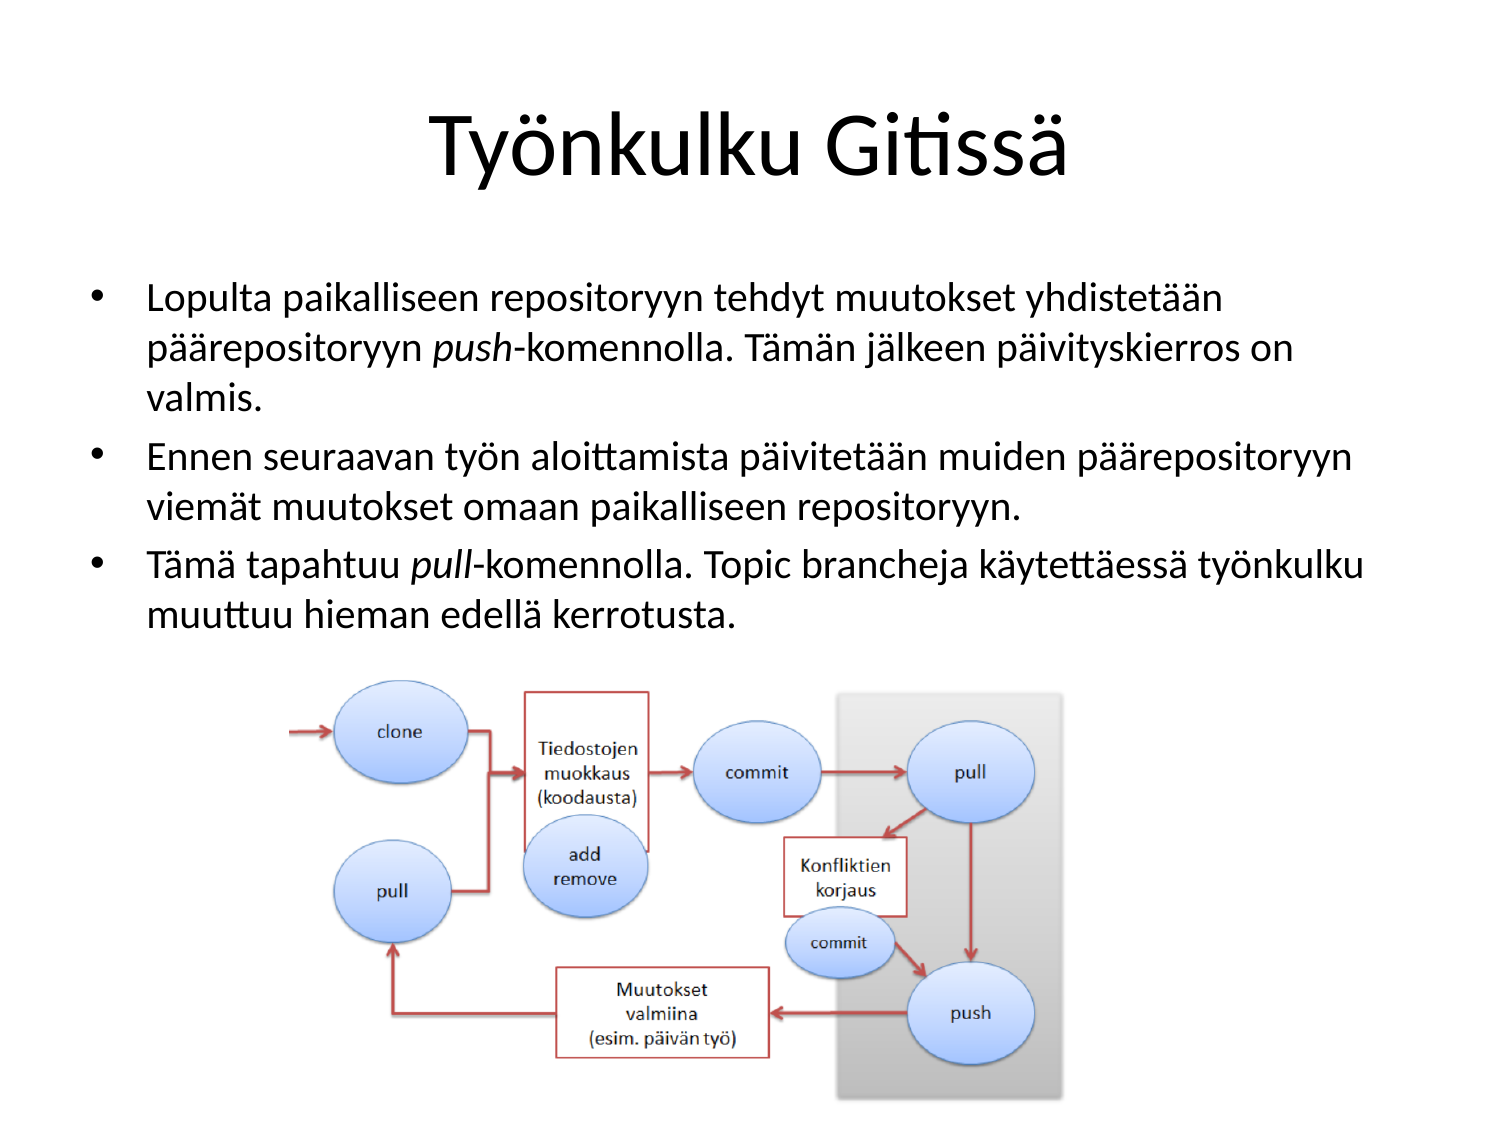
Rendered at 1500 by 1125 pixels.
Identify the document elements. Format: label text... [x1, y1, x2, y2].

picture [289, 668, 1070, 1105]
list Lopulta paikalliseen repositoryyn tehdyt muutokset yhdistetään päärepositoryyn push-komennolla. Tämän jälkeen päivityskierros on valmis. Ennen seuraavan työn aloittamista päivitetään muiden päärepositoryyn viemät muutokset omaan paikalliseen repositoryyn. Tämä tapahtuu pull-komennolla. Topic brancheja käytettäessä työnkulku muuttuu hieman edellä kerrotusta. [75, 262, 1425, 1005]
title Työnkulku Gitissä [75, 45, 1425, 233]
